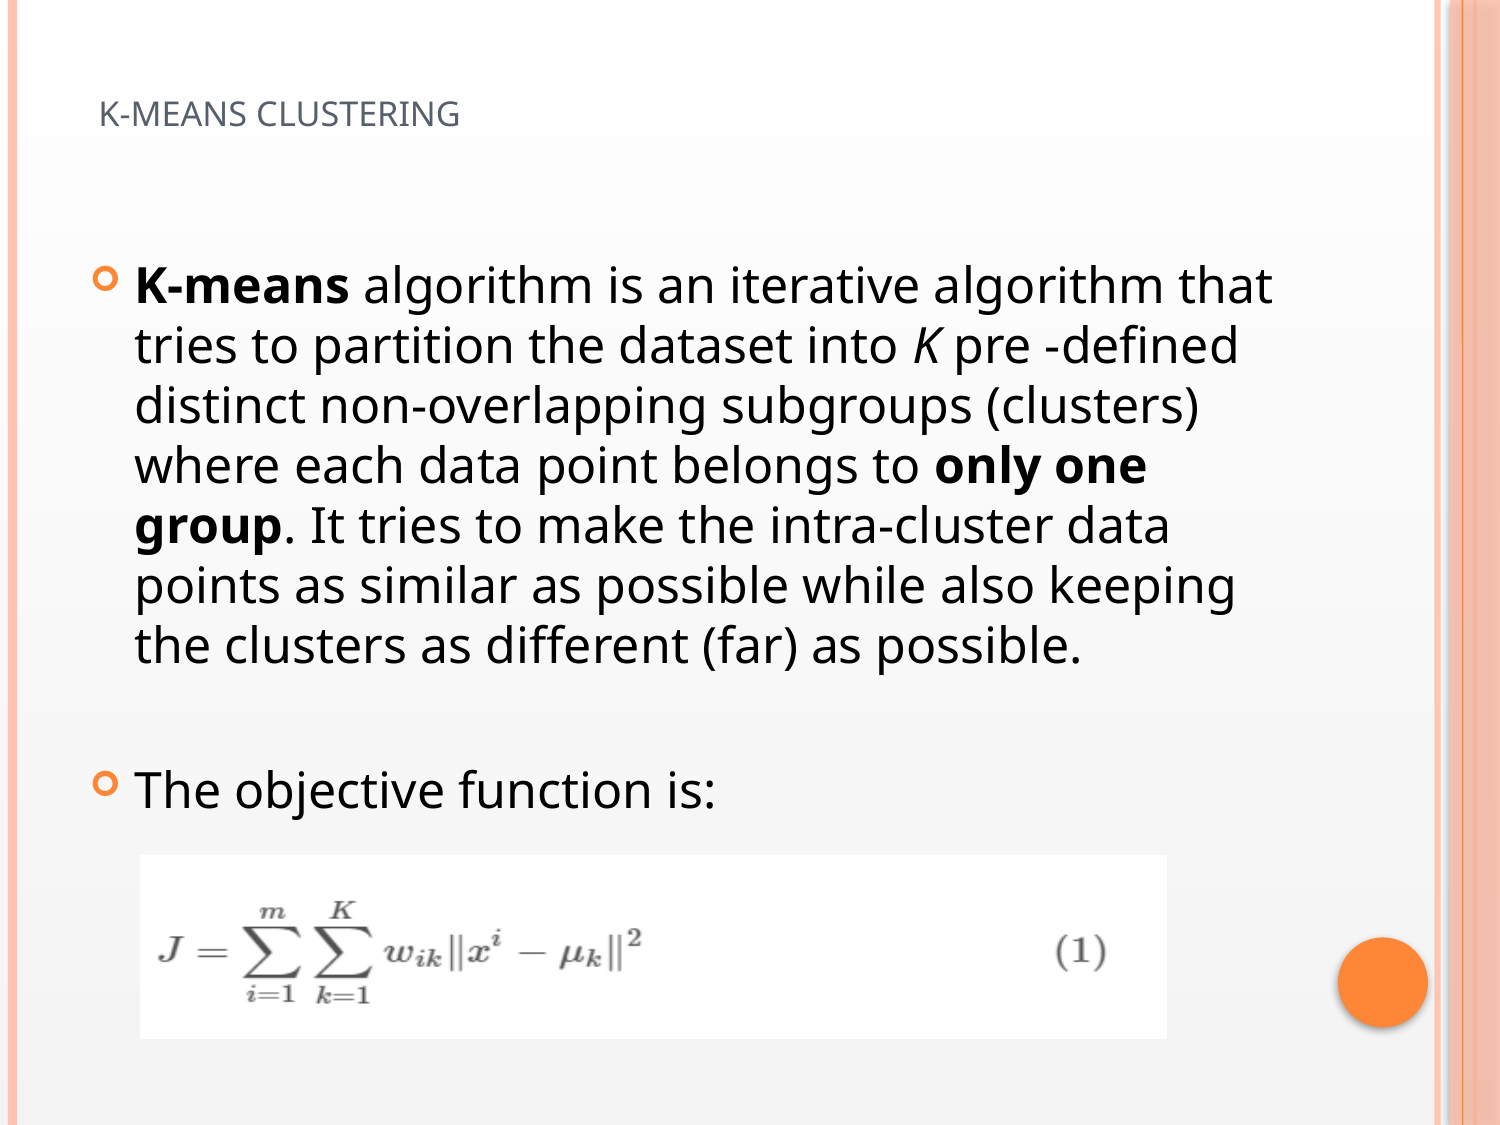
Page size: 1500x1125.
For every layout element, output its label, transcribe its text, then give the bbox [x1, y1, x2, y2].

list K-means algorithm is an iterative algorithm that tries to partition the dataset into K pre -defined distinct non-overlapping subgroups (clusters) where each data point belongs to only one group. It tries to make the intra-cluster data points as similar as possible while also keeping the clusters as different (far) as possible. The objective function is: [75, 246, 1300, 1062]
picture [140, 854, 1168, 1040]
title K-means clustering [75, 45, 1300, 141]
